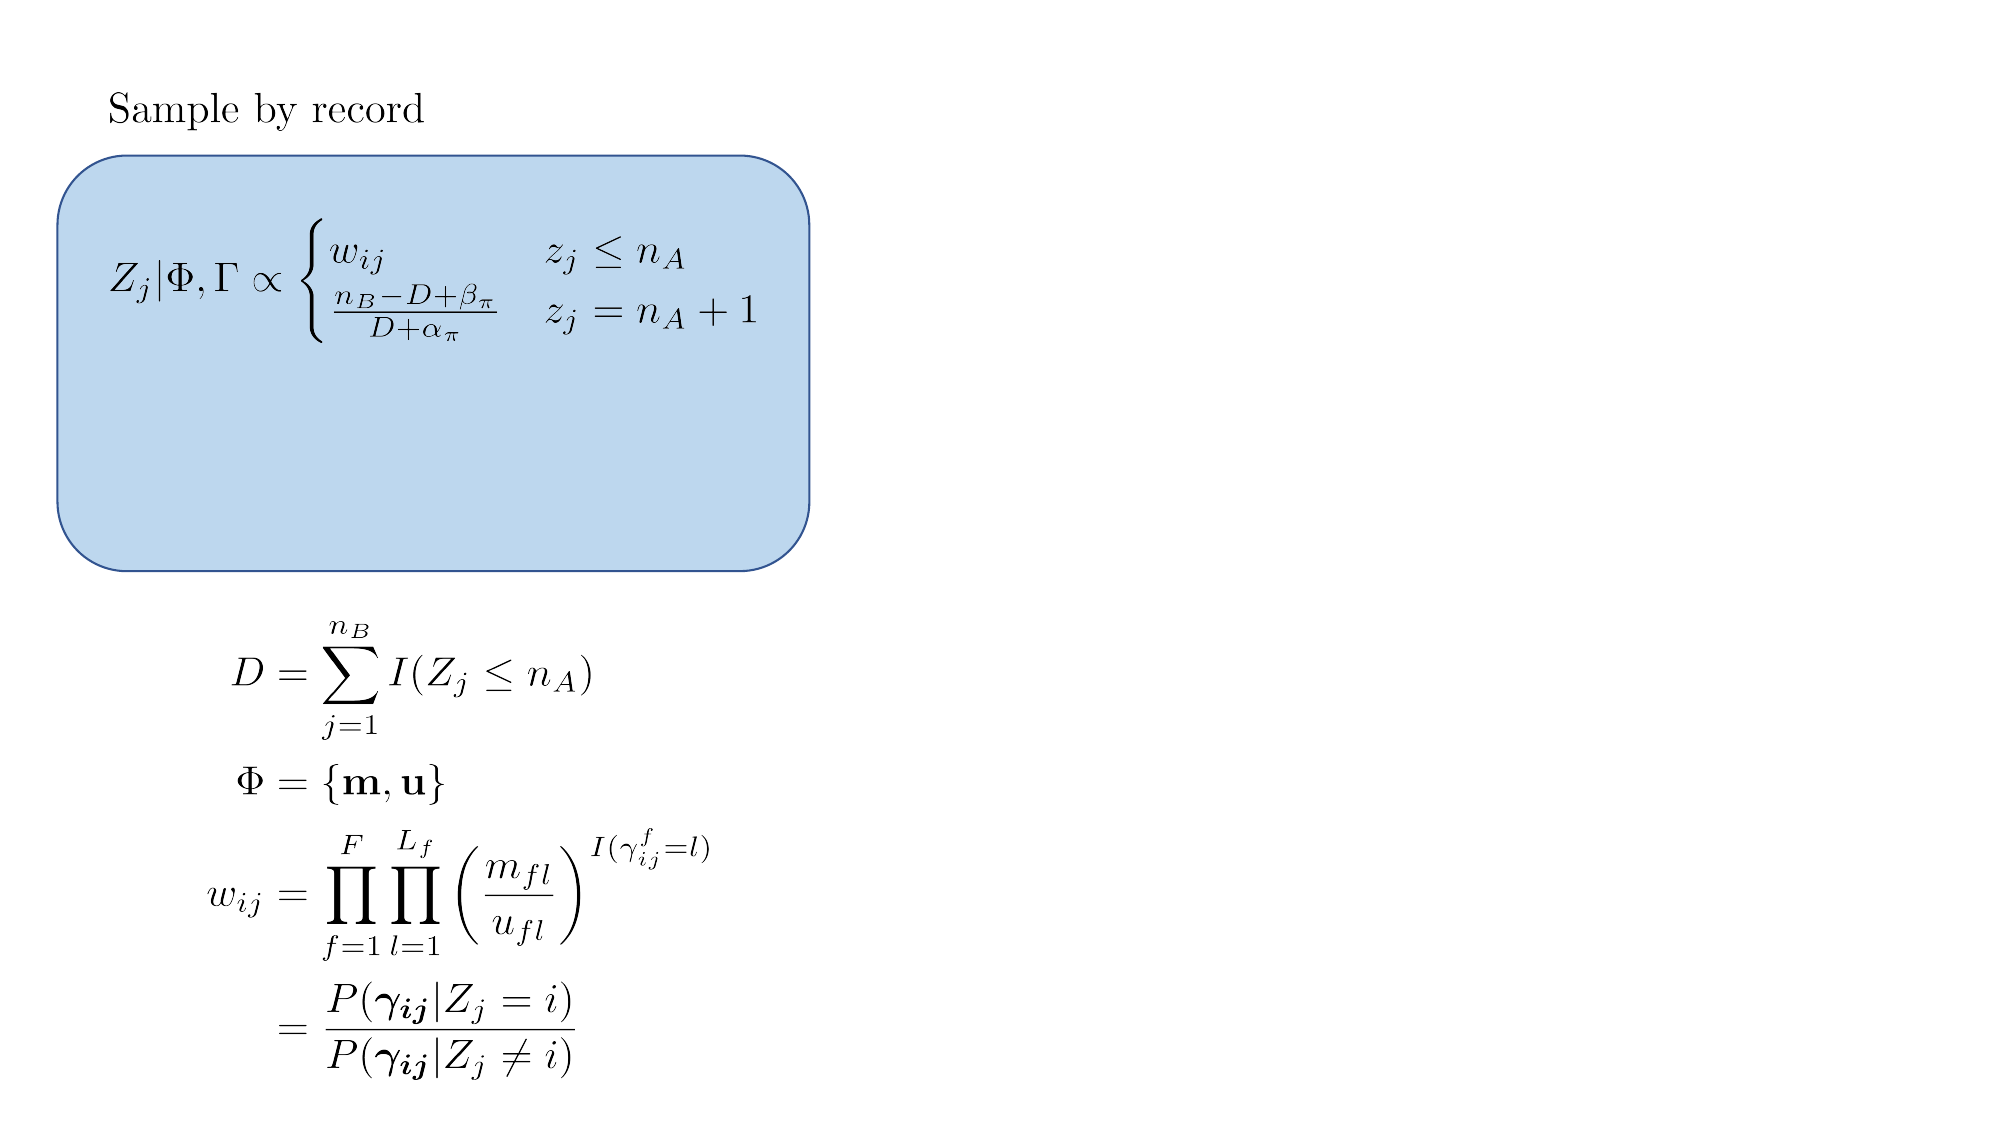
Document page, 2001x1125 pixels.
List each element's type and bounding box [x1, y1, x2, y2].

picture [110, 92, 424, 131]
picture [207, 621, 709, 1080]
text_box [56, 154, 811, 573]
picture [110, 218, 756, 343]
